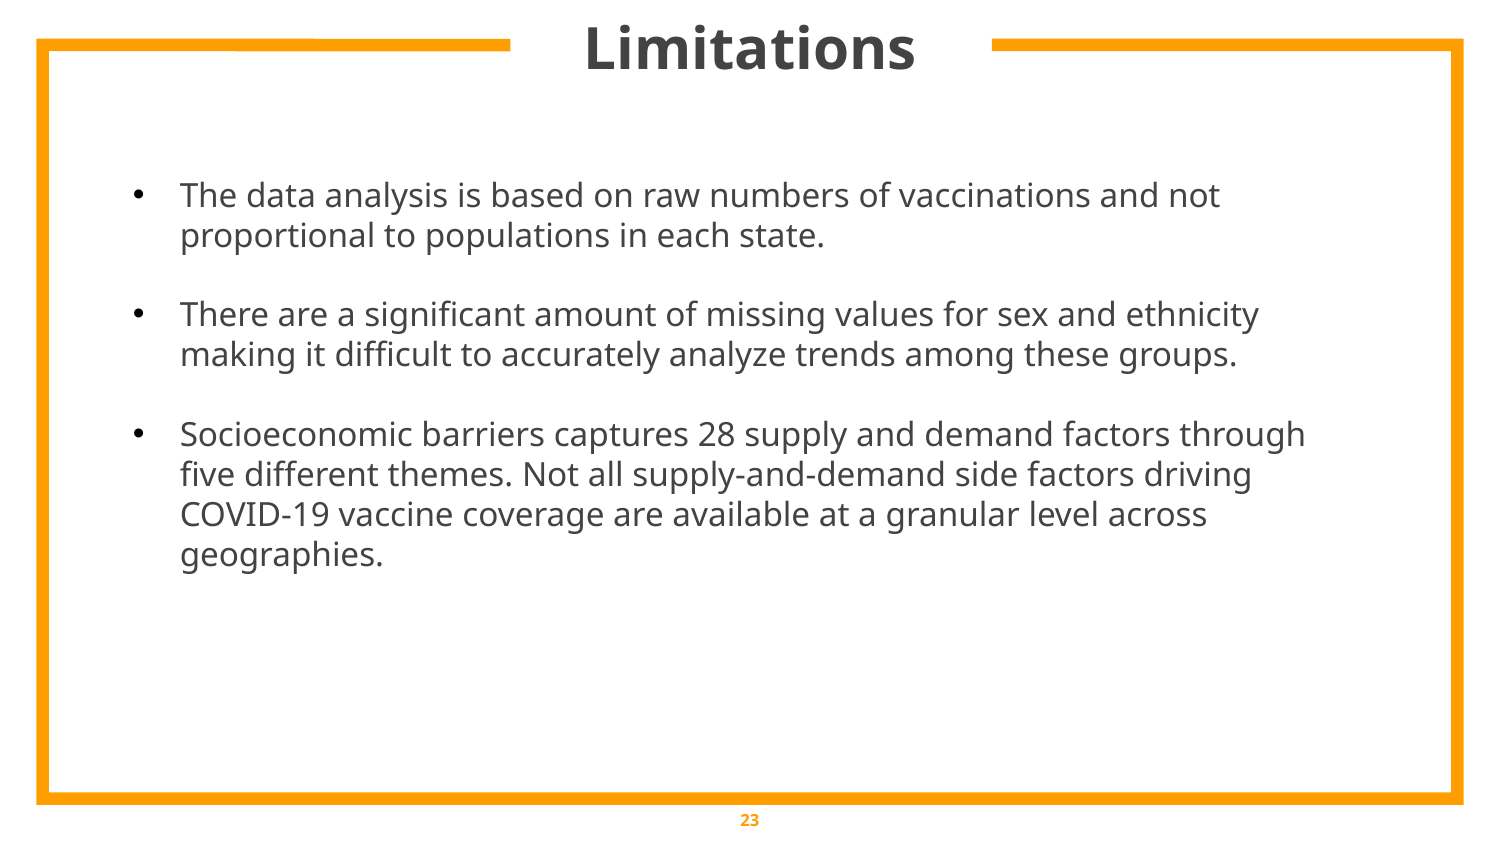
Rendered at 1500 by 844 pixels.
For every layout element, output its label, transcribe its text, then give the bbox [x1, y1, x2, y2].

text_box The data analysis is based on raw numbers of vaccinations and not proportional to populations in each state. There are a significant amount of missing values for sex and ethnicity making it difficult to accurately analyze trends among these groups. Socioeconomic barriers captures 28 supply and demand factors through five different themes. Not all supply-and-demand side factors driving COVID-19 vaccine coverage are available at a granular level across geographies. [117, 158, 1368, 722]
title Limitations [531, 16, 969, 76]
slide_number 23 [0, 798, 1500, 844]
